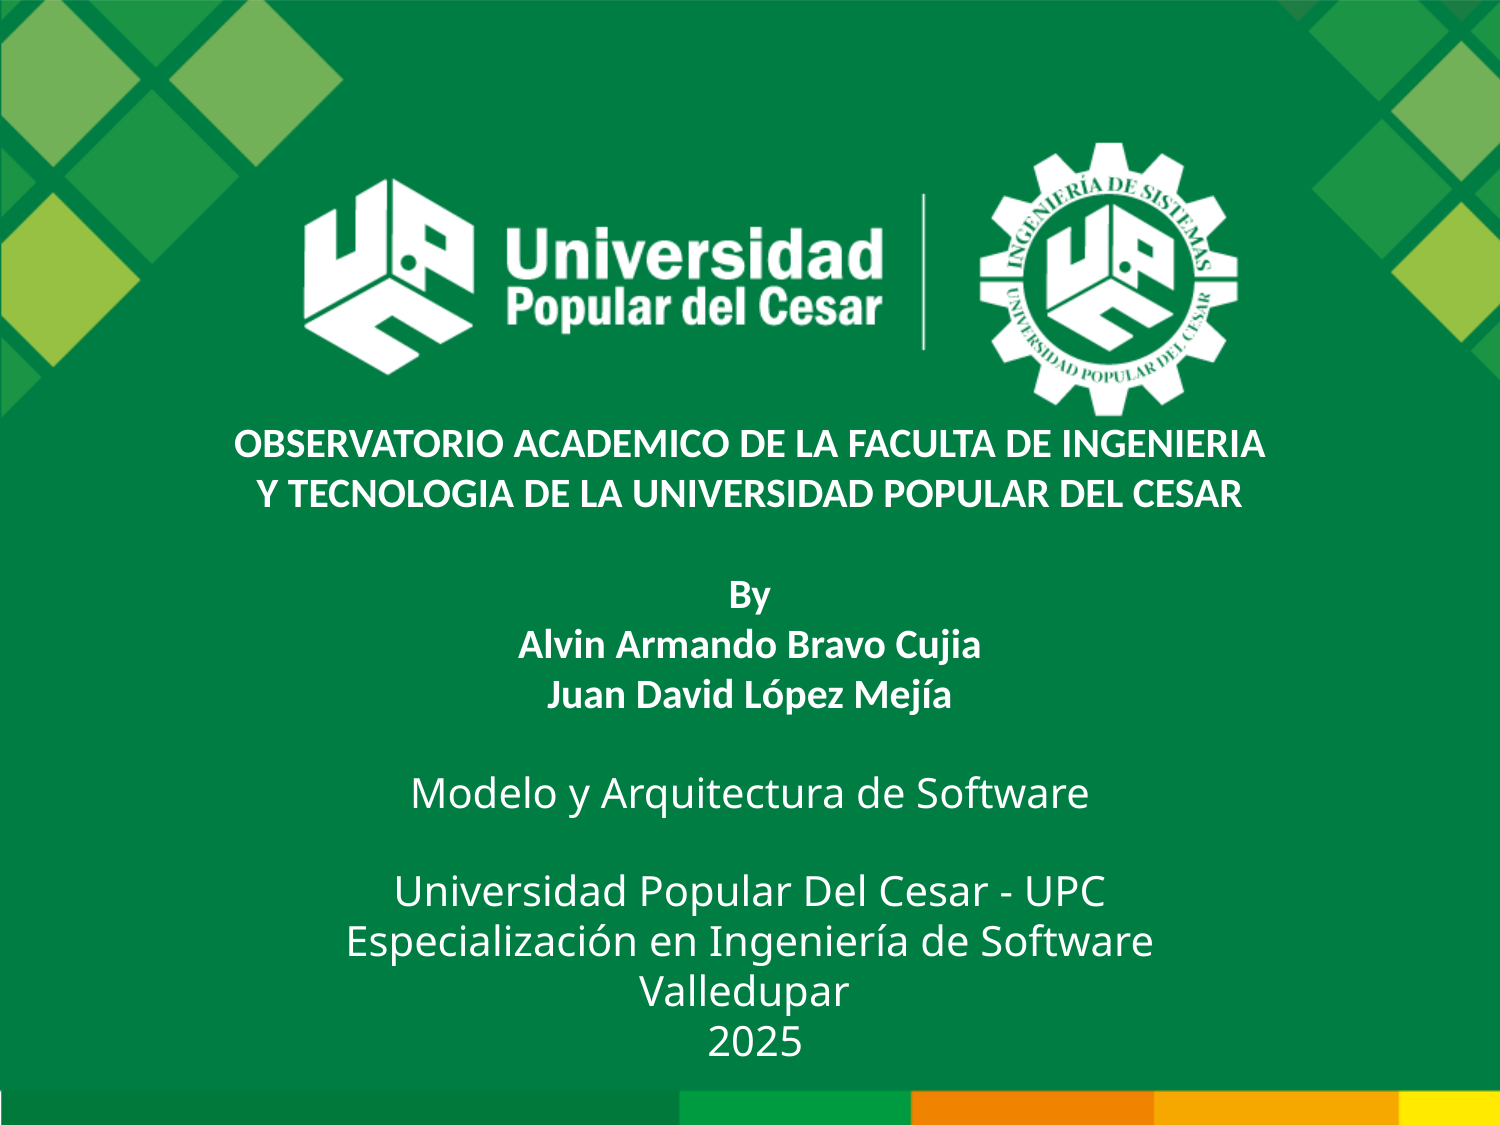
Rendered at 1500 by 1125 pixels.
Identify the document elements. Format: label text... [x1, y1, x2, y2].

text_box Universidad Popular Del Cesar - UPC Especialización en Ingeniería de Software Valledupar 2025 [157, 857, 1343, 1125]
picture [0, 0, 1500, 1125]
text_box OBSERVATORIO ACADEMICO DE LA FACULTA DE INGENIERIA Y TECNOLOGIA DE LA UNIVERSIDAD POPULAR DEL CESAR By Alvin Armando Bravo Cujia Juan David López Mejía Modelo y Arquitectura de Software [205, 408, 1295, 824]
